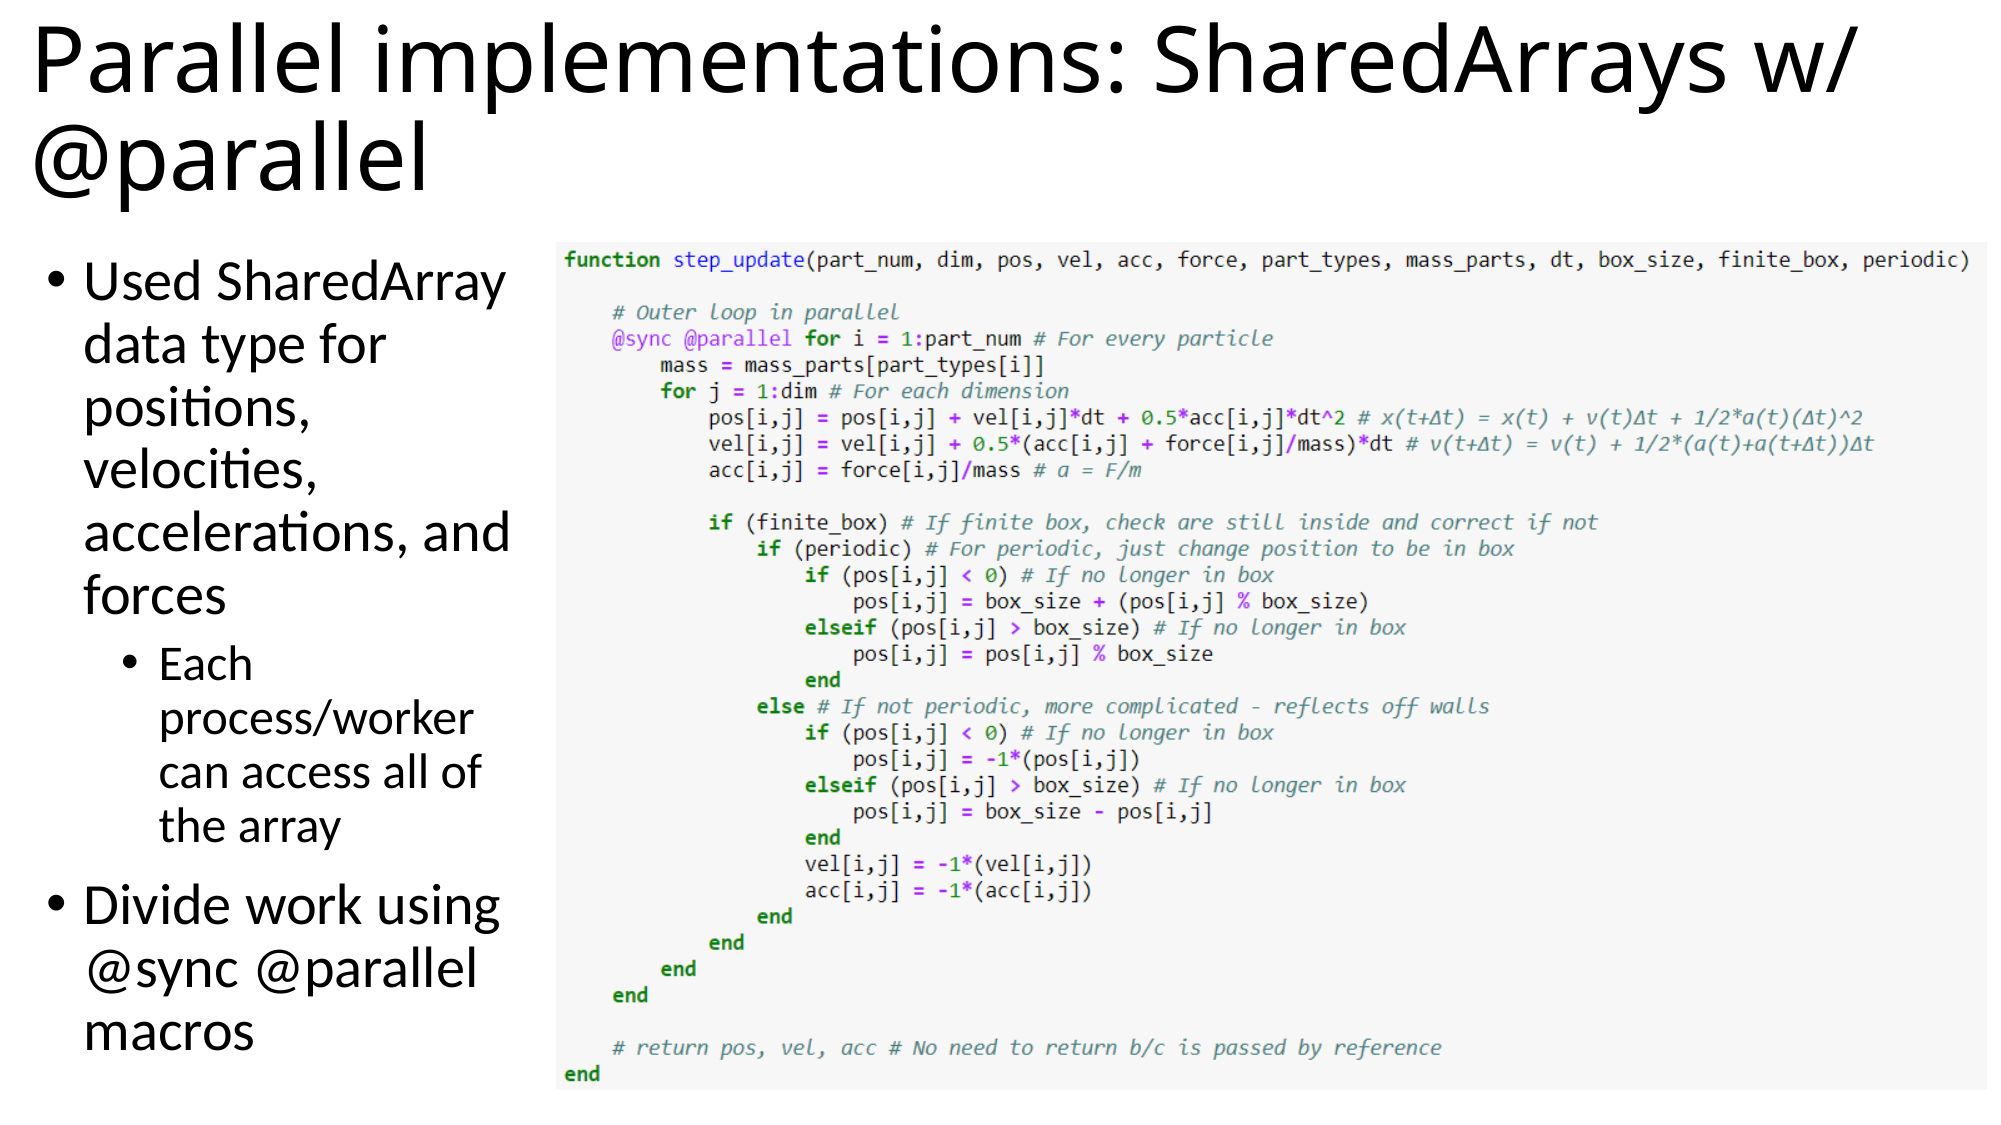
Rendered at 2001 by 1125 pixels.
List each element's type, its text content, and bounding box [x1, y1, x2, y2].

picture [556, 242, 1987, 1090]
title Parallel implementations: SharedArrays w/ @parallel [15, 3, 1987, 221]
list Used SharedArray data type for positions, velocities, accelerations, and forces Each process/worker can access all of the array Divide work using @sync @parallel macros [31, 242, 556, 1090]
